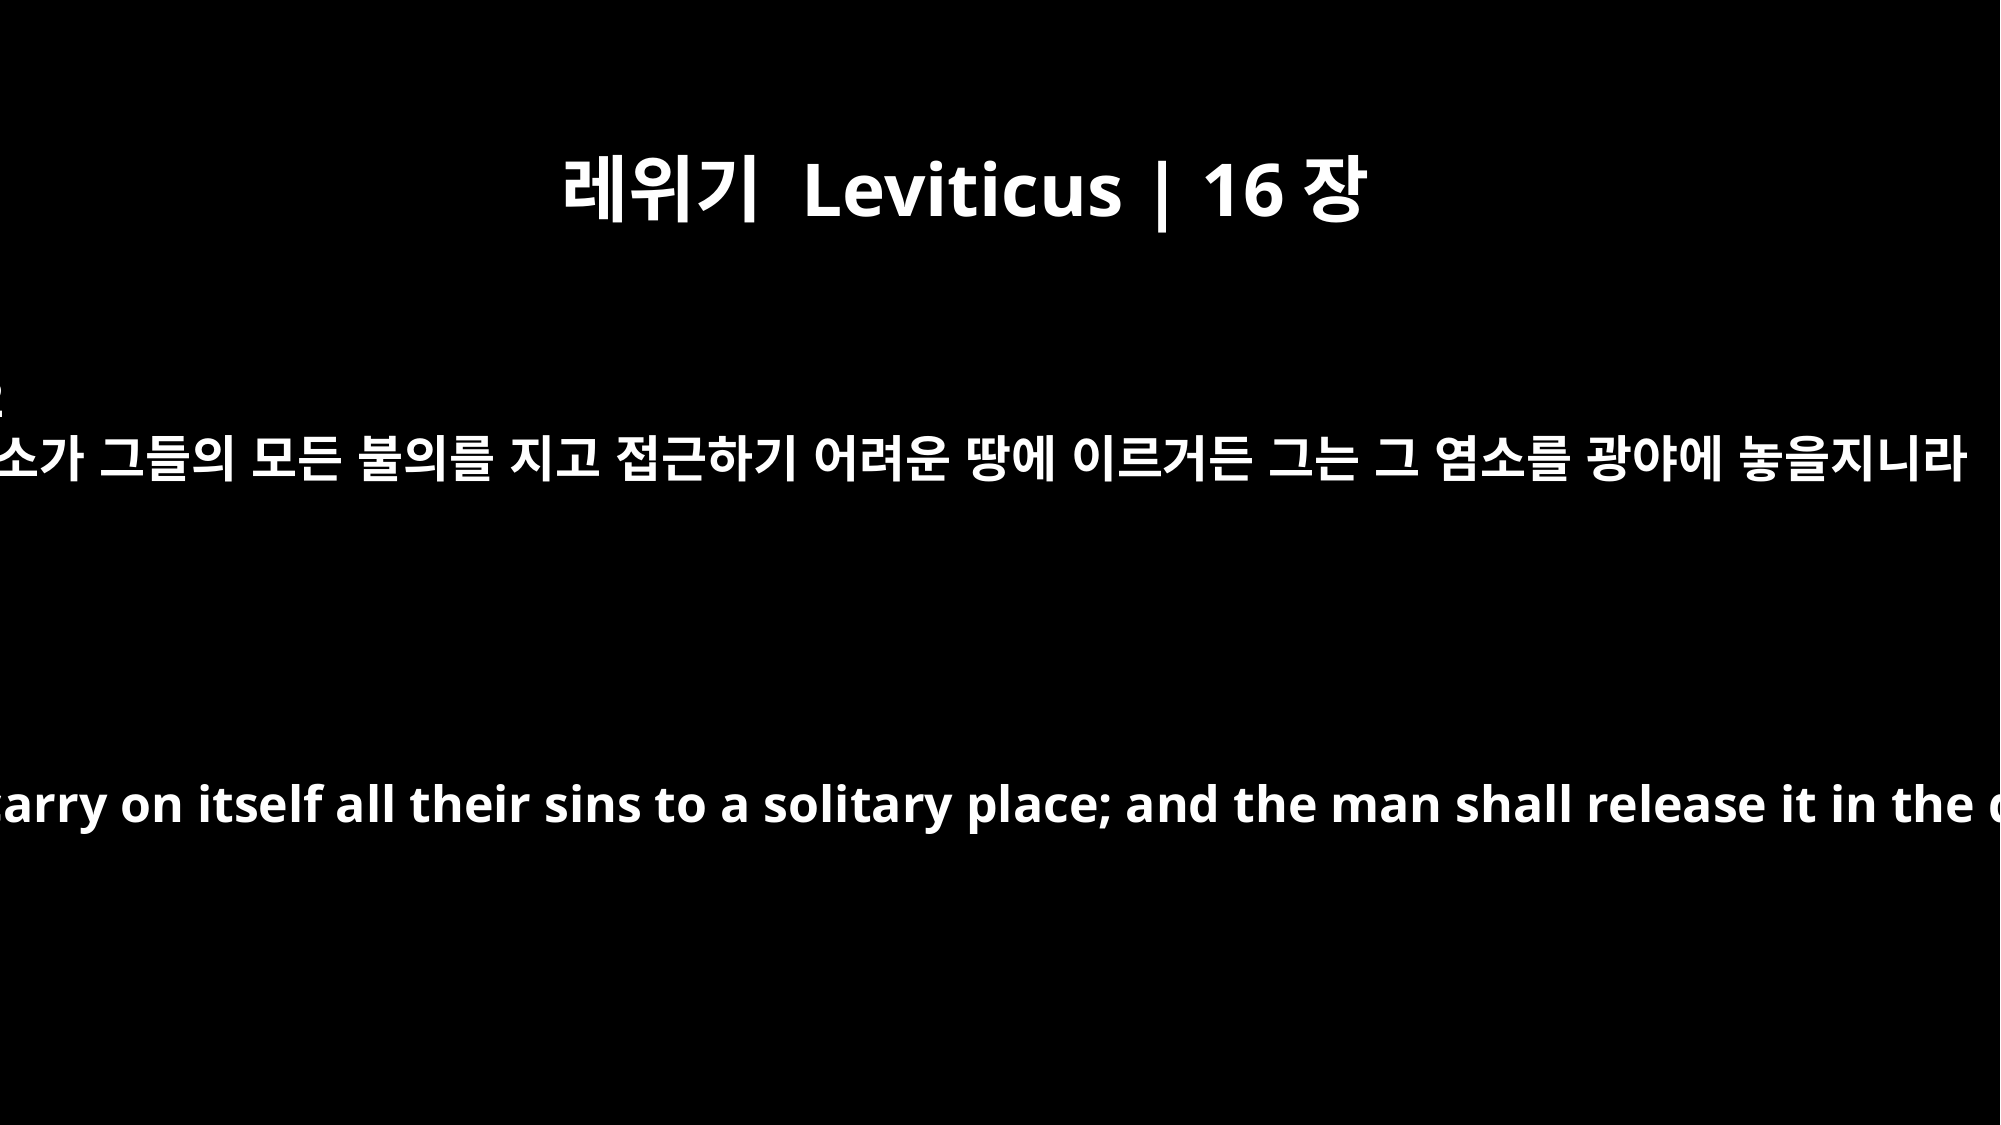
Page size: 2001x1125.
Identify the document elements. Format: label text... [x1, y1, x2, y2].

text_box 레위기 Leviticus | 16장 [546, 136, 1386, 239]
text_box The goat will carry on itself all their sins to a solitary place; and the man shall release it in the desert. [0, 764, 2000, 840]
text_box 22 염소가 그들의 모든 불의를 지고 접근하기 어려운 땅에 이르거든 그는 그 염소를 광야에 놓을지니라 [0, 359, 1985, 495]
